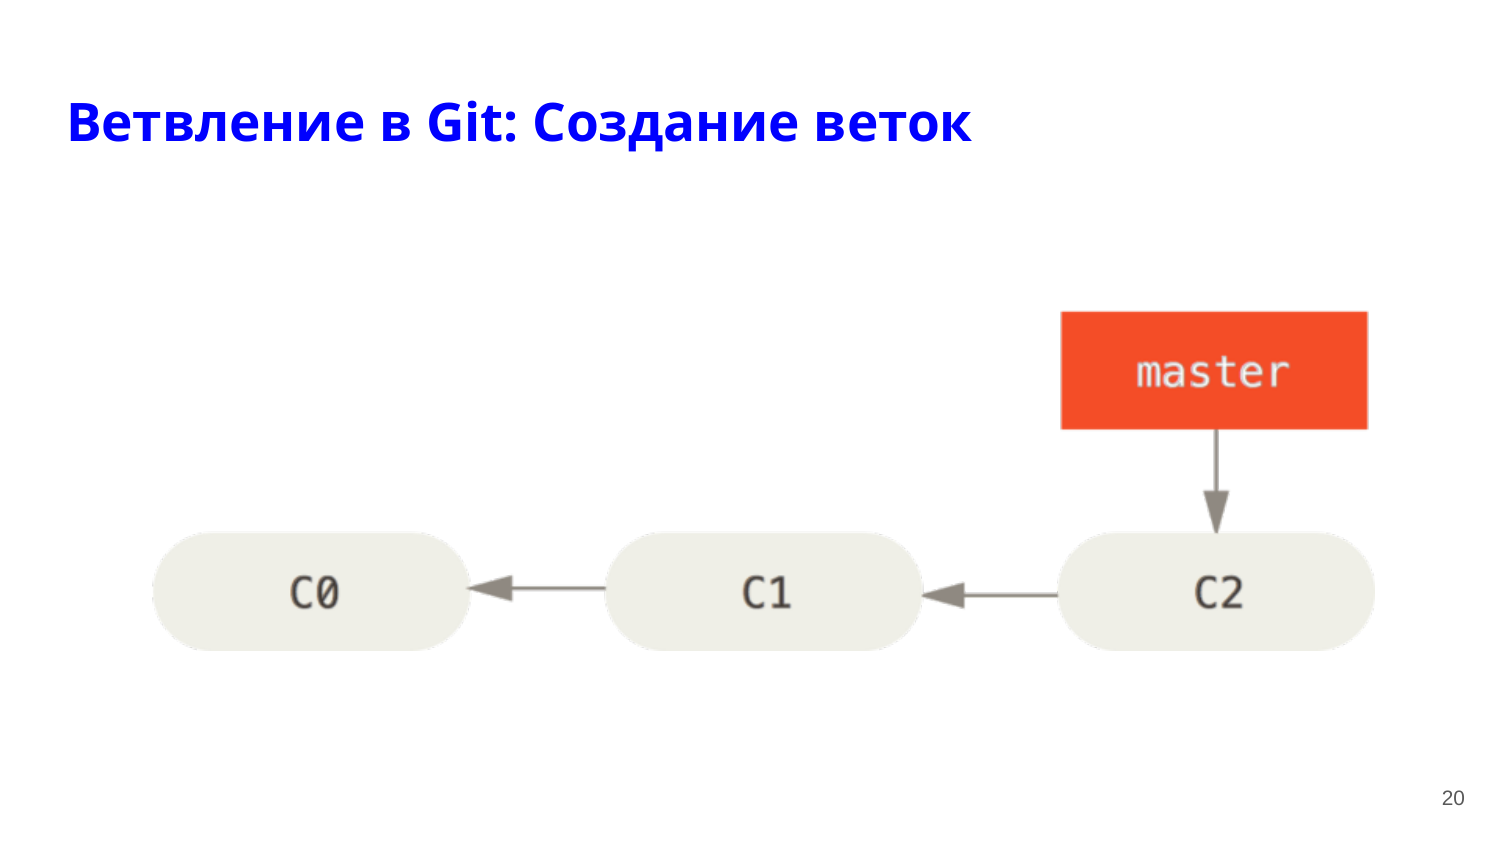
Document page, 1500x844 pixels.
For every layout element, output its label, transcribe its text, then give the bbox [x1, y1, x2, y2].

title Ветвление в Git: Создание веток [51, 72, 1449, 167]
slide_number ‹#› [1389, 764, 1480, 830]
picture [124, 287, 1376, 651]
